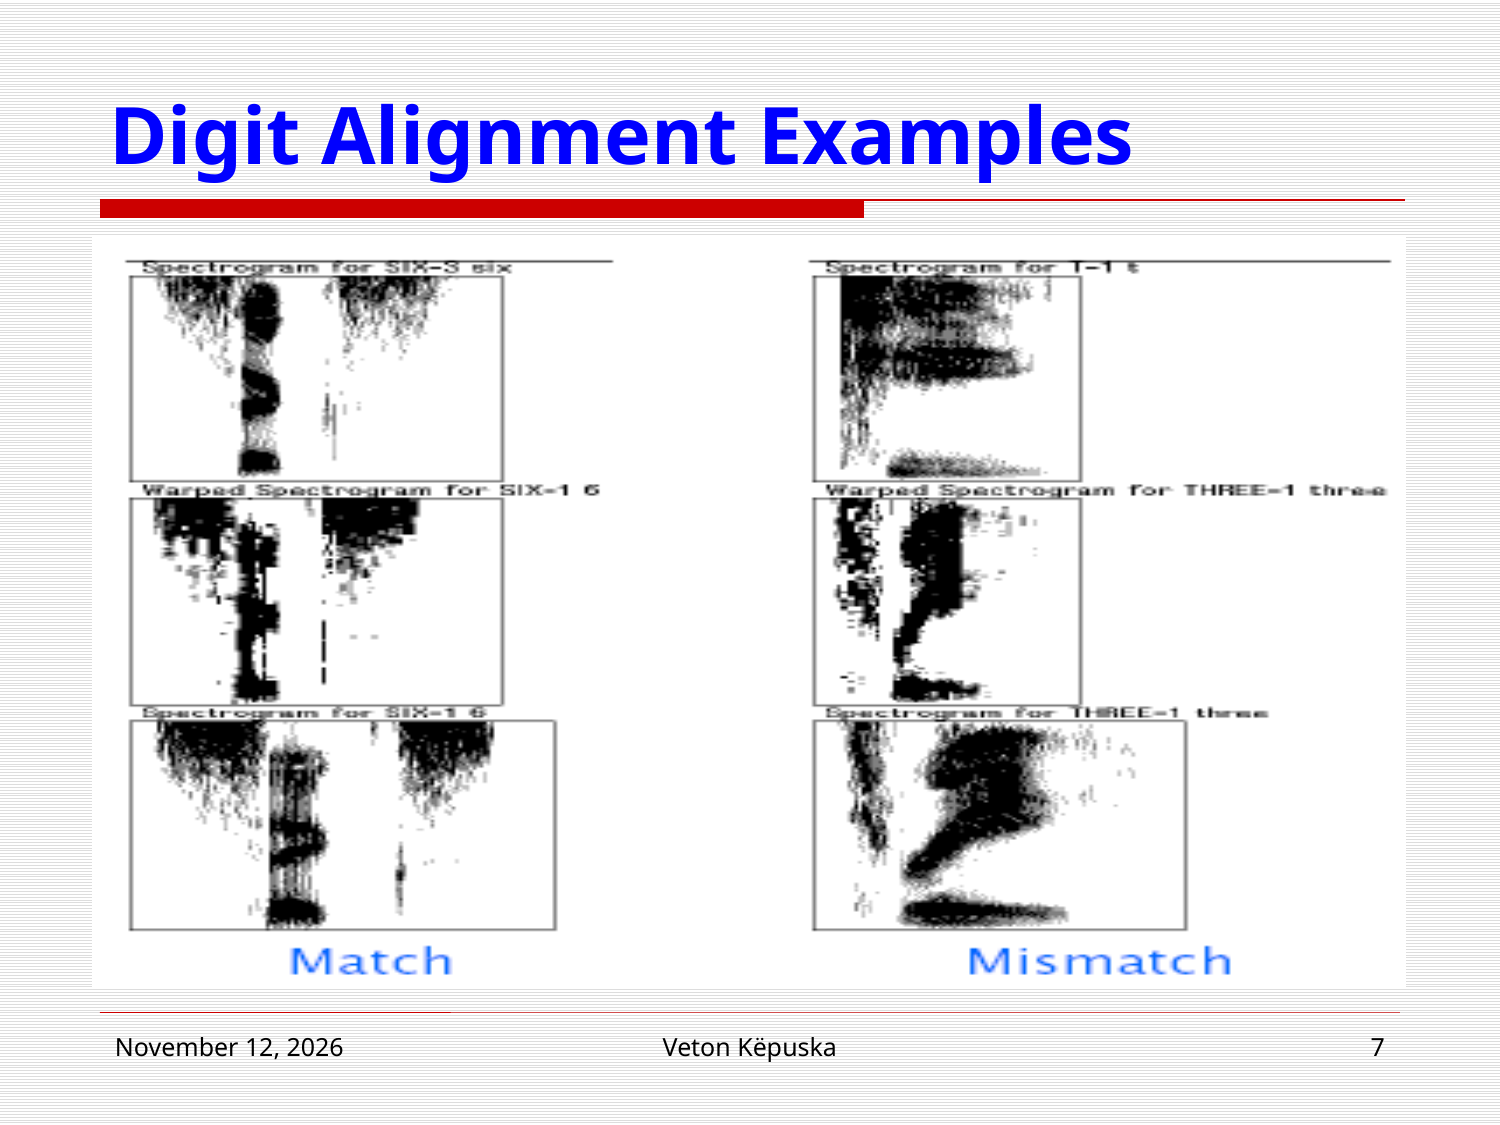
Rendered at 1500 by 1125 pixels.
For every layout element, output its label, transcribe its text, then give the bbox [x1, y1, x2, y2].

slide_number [99, 1024, 426, 1103]
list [92, 237, 1406, 988]
slide_number 7 [1074, 1024, 1401, 1103]
footer Veton Këpuska [512, 1024, 988, 1103]
title Digit Alignment Examples [93, 49, 1407, 188]
